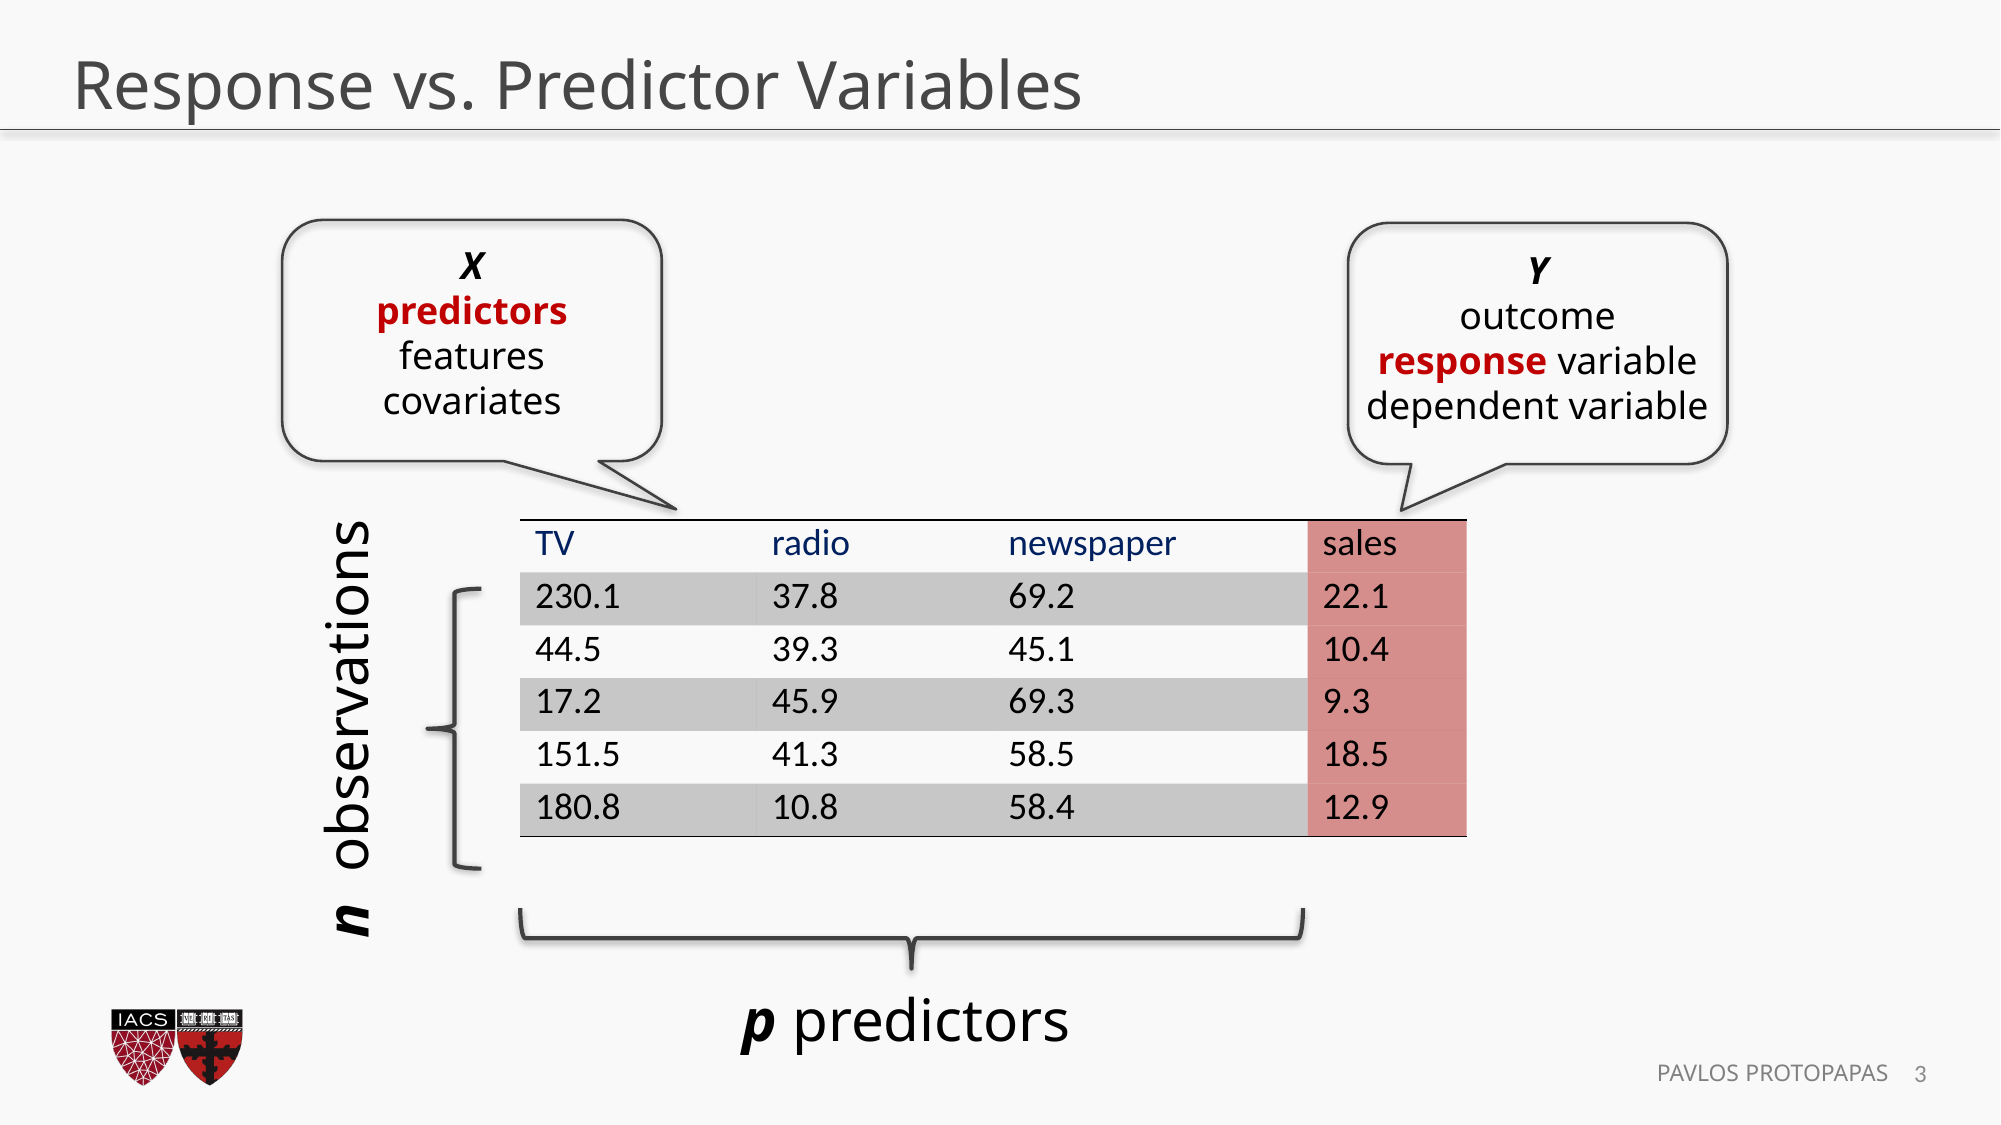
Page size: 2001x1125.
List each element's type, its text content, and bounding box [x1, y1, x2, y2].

table_cell 12.9 [1308, 784, 1467, 836]
table_cell 10.8 [757, 784, 993, 836]
text_box [1724, 245, 1729, 442]
table_cell 9.3 [1308, 678, 1467, 731]
table_cell 37.8 [757, 572, 993, 625]
text_box Y outcome response variable dependent variable [1351, 239, 1724, 480]
table_cell 58.4 [993, 784, 1308, 836]
table_cell 151.5 [520, 731, 757, 784]
table_header radio [757, 521, 993, 572]
table_cell 180.8 [520, 784, 757, 836]
text_box [1355, 222, 1721, 239]
table_cell 17.2 [520, 678, 757, 731]
text_box p predictors [727, 976, 1086, 1061]
table_cell 58.5 [993, 731, 1308, 784]
table_cell 45.1 [993, 625, 1308, 678]
text_box X predictors features covariates [361, 235, 583, 475]
table_cell 10.4 [1308, 625, 1467, 678]
title Response vs. Predictor Variables [57, 35, 1943, 162]
text_box n observations [302, 504, 388, 953]
table_cell 41.3 [757, 731, 993, 784]
table_cell 39.3 [757, 625, 993, 678]
table_cell 45.9 [757, 678, 993, 731]
table_cell 69.3 [993, 678, 1308, 731]
table_cell 18.5 [1308, 731, 1467, 784]
text_box [1347, 246, 1351, 441]
text_box [518, 908, 1306, 971]
table_header TV [520, 521, 757, 572]
picture [109, 1009, 243, 1086]
table_cell 22.1 [1308, 572, 1467, 625]
slide_number 3 [1475, 1042, 1942, 1103]
table_header sales [1308, 521, 1467, 572]
table_cell 69.2 [993, 572, 1308, 625]
text_box [281, 219, 677, 511]
table_cell 230.1 [520, 572, 757, 625]
text_box [425, 586, 482, 871]
text_box [1400, 480, 1473, 512]
table_cell 44.5 [520, 625, 757, 678]
table_header newspaper [993, 521, 1308, 572]
